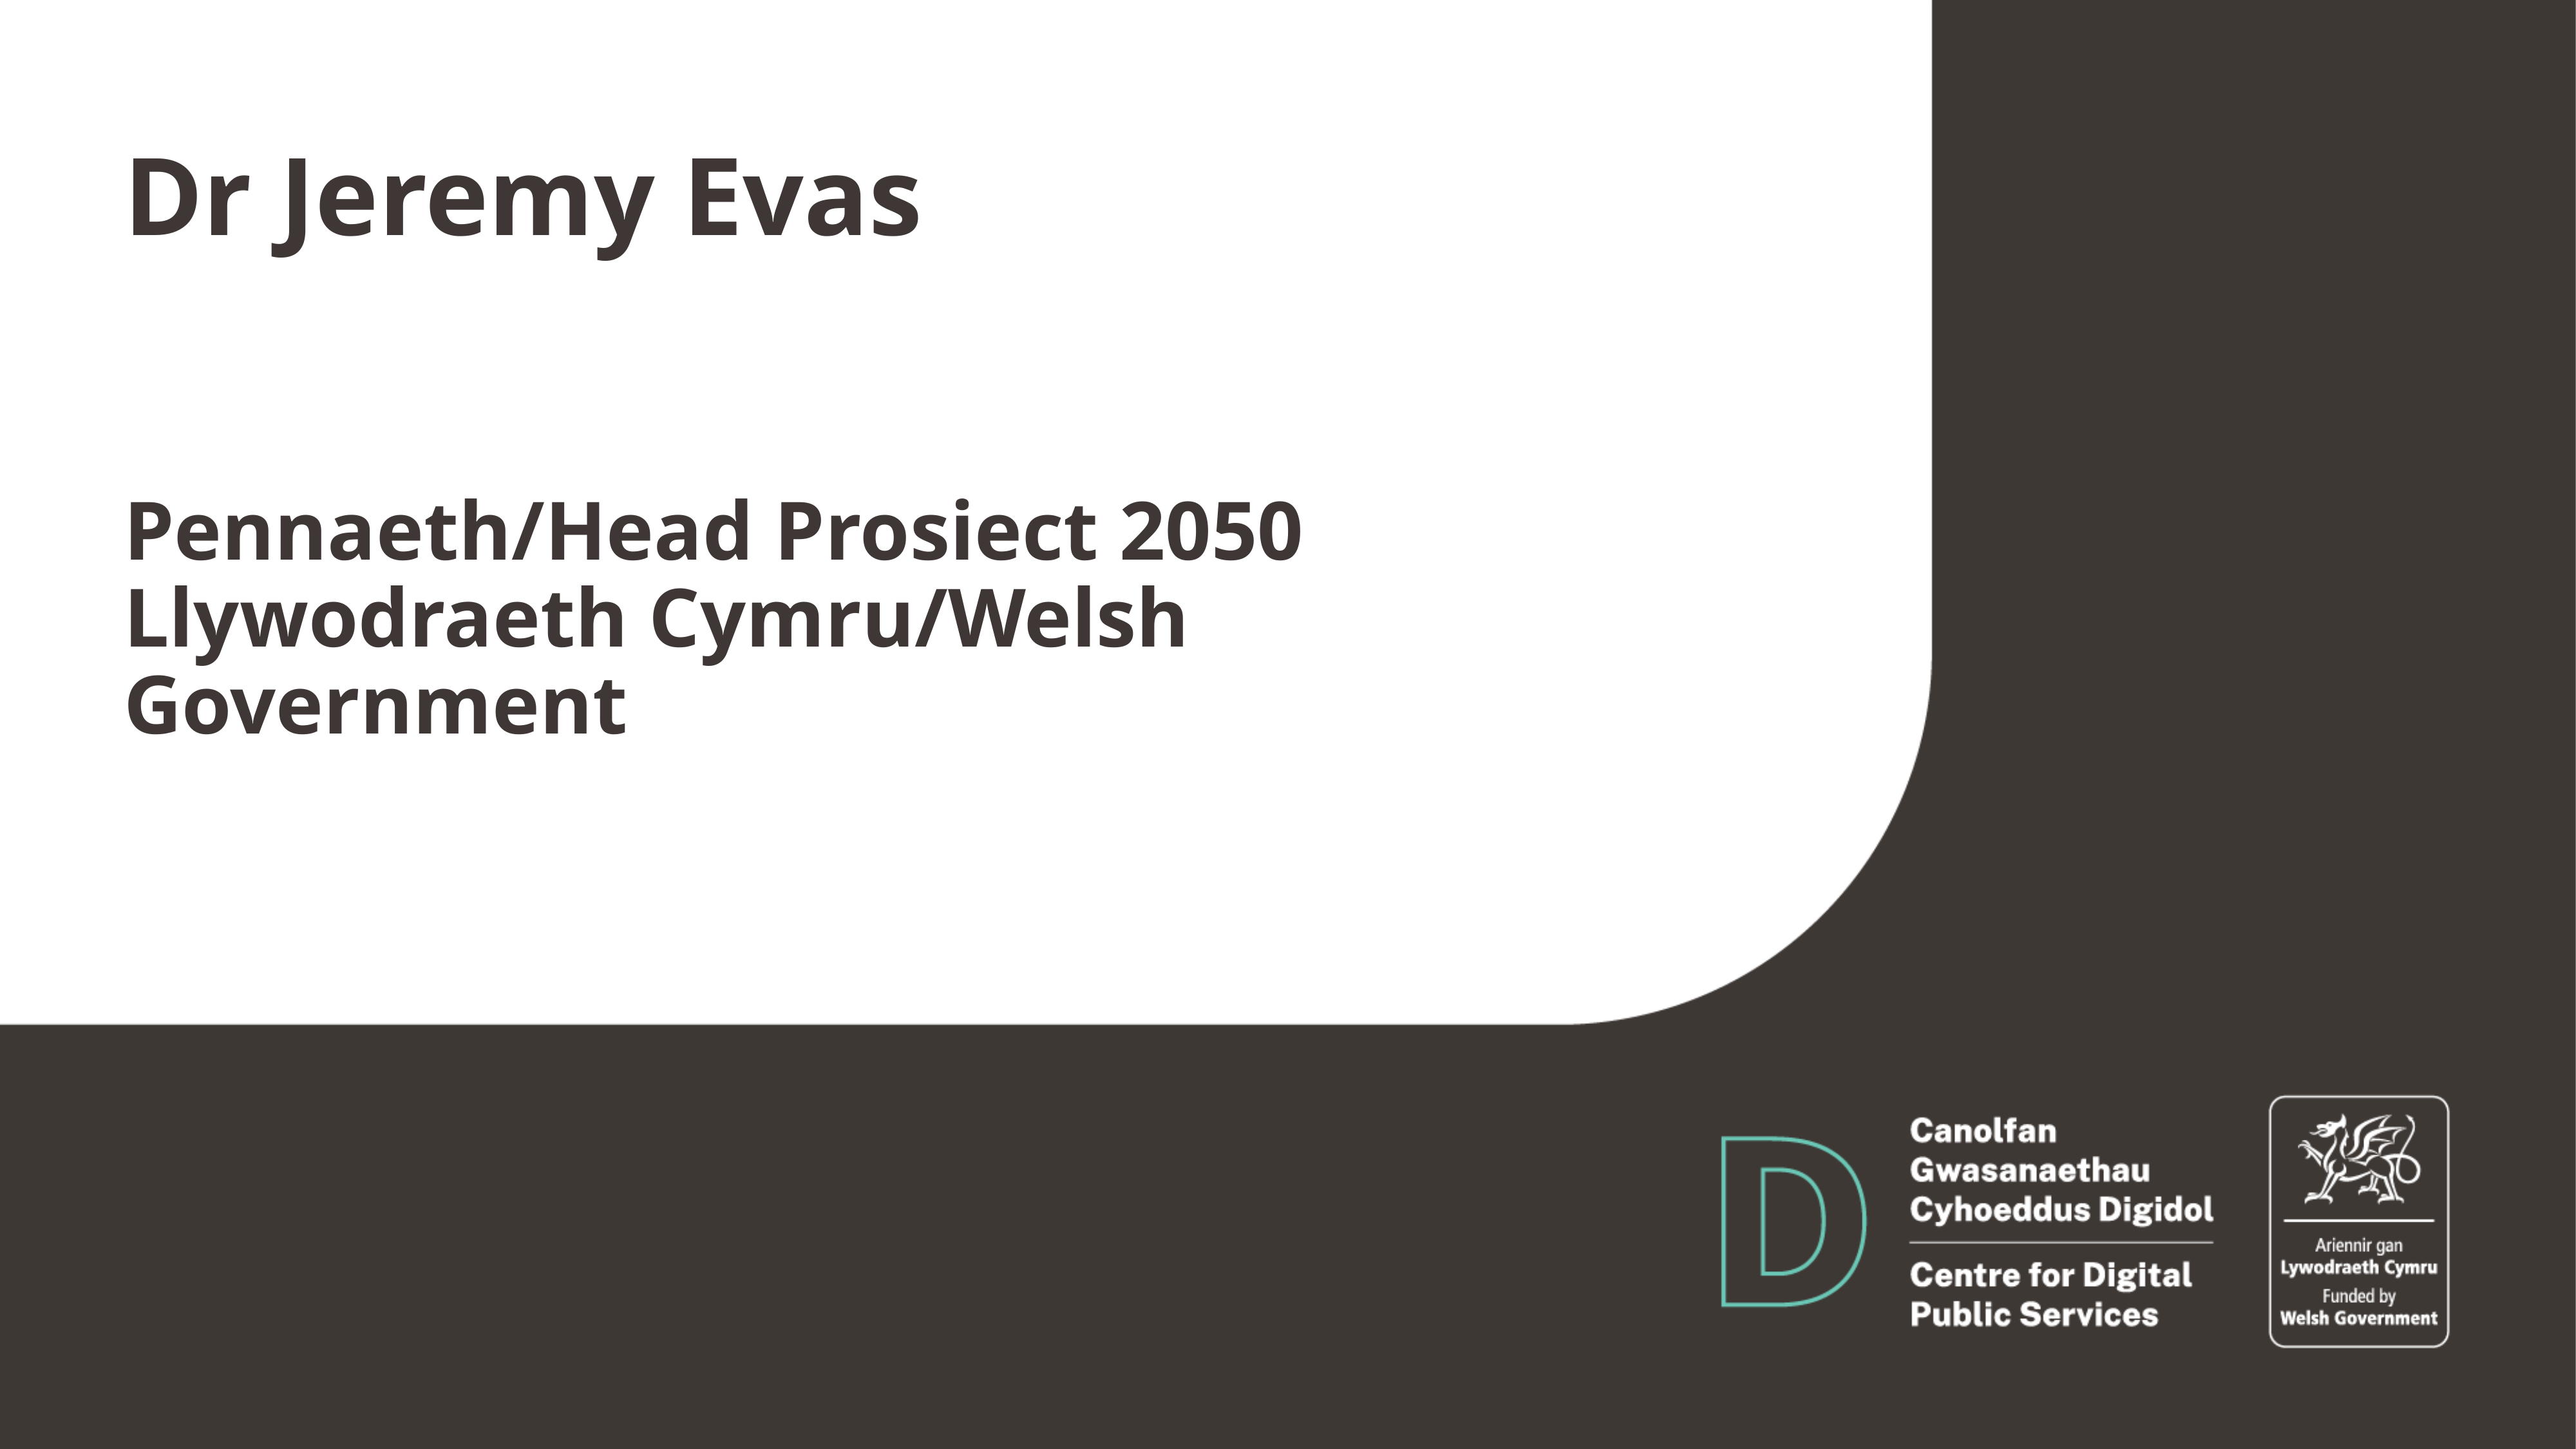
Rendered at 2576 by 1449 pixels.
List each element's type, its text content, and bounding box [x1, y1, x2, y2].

title Dr Jeremy Evas Pennaeth/Head Prosiect 2050 Llywodraeth Cymru/Welsh Government [113, 138, 1717, 676]
picture [0, 0, 2576, 1449]
